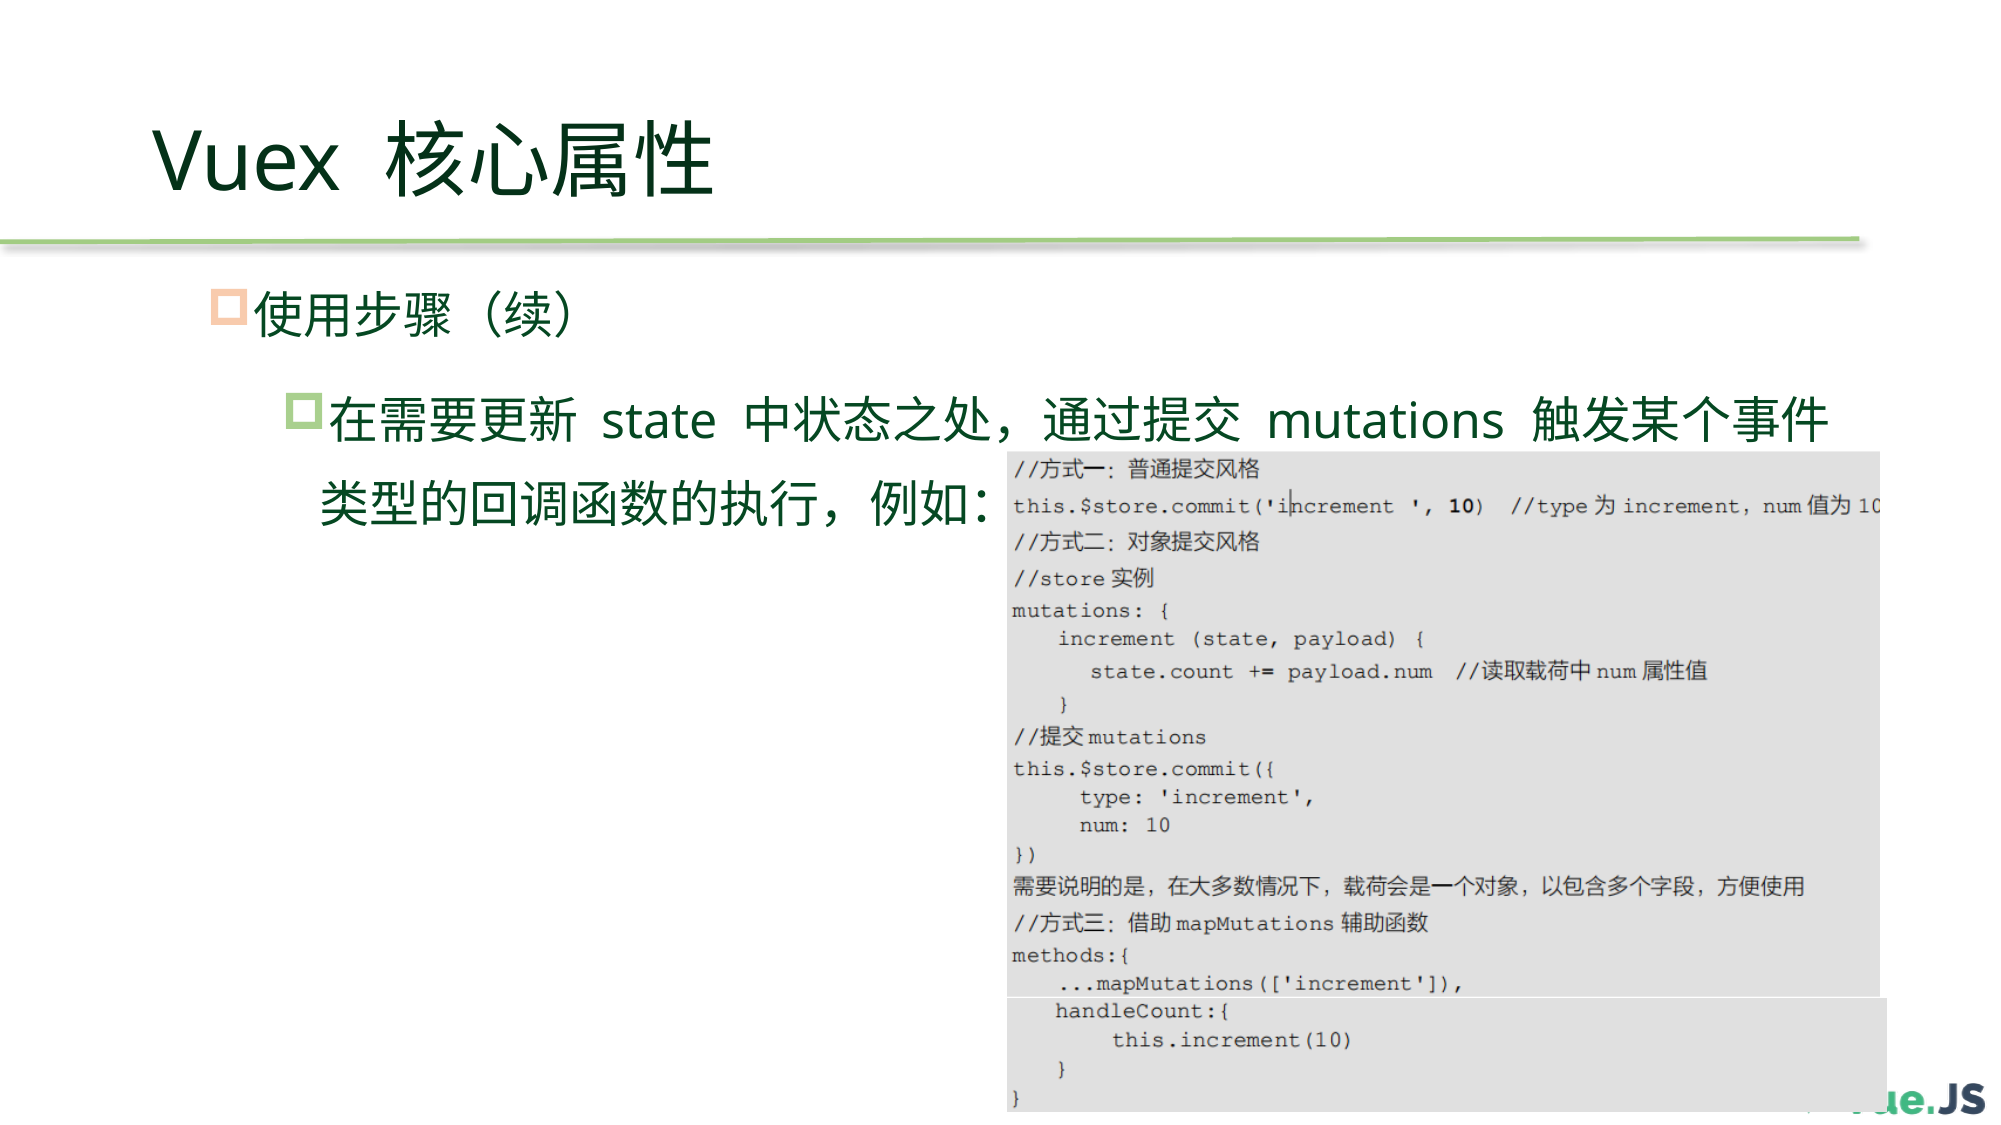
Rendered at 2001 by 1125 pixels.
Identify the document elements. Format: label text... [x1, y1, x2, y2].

title Vuex 核心属性 [137, 93, 1863, 234]
list 使用步骤（续） 在需要更新 state 中状态之处，通过提交 mutations 触发某个事件类型的回调函数的执行，例如： [116, 251, 1863, 1014]
picture [1007, 448, 2000, 1125]
